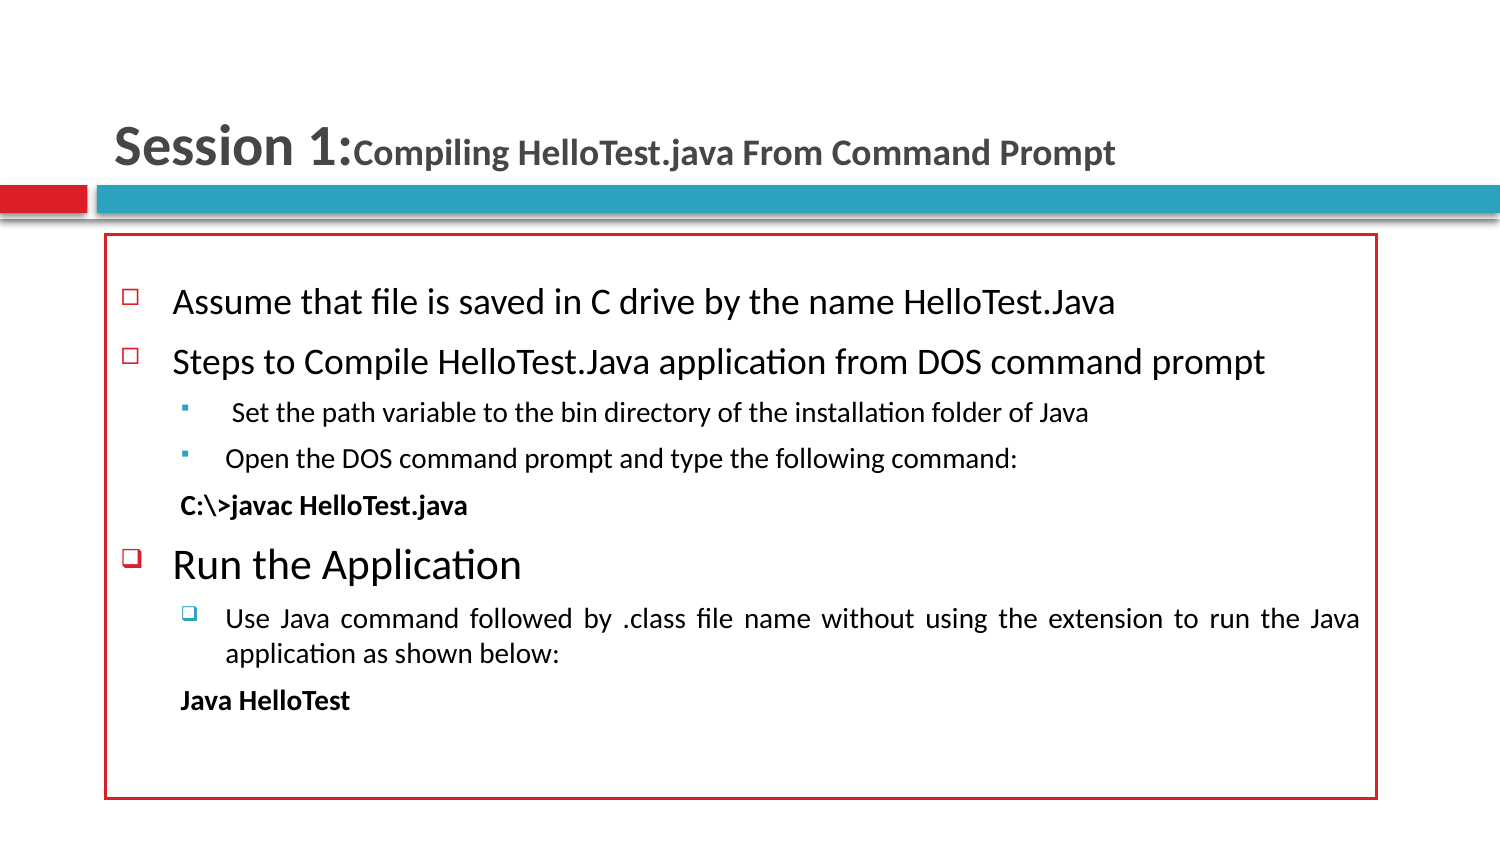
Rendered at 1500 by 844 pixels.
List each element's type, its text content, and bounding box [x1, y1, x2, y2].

title Session 1:Compiling HelloTest.java From Command Prompt [99, 18, 1500, 185]
list Assume that file is saved in C drive by the name HelloTest.Java Steps to Compile HelloTest.Java application from DOS command prompt Set the path variable to the bin directory of the installation folder of Java Open the DOS command prompt and type the following command: C:\>javac HelloTest.java Run the Application Use Java command followed by .class file name without using the extension to run the Java application as shown below: Java HelloTest [104, 233, 1378, 800]
